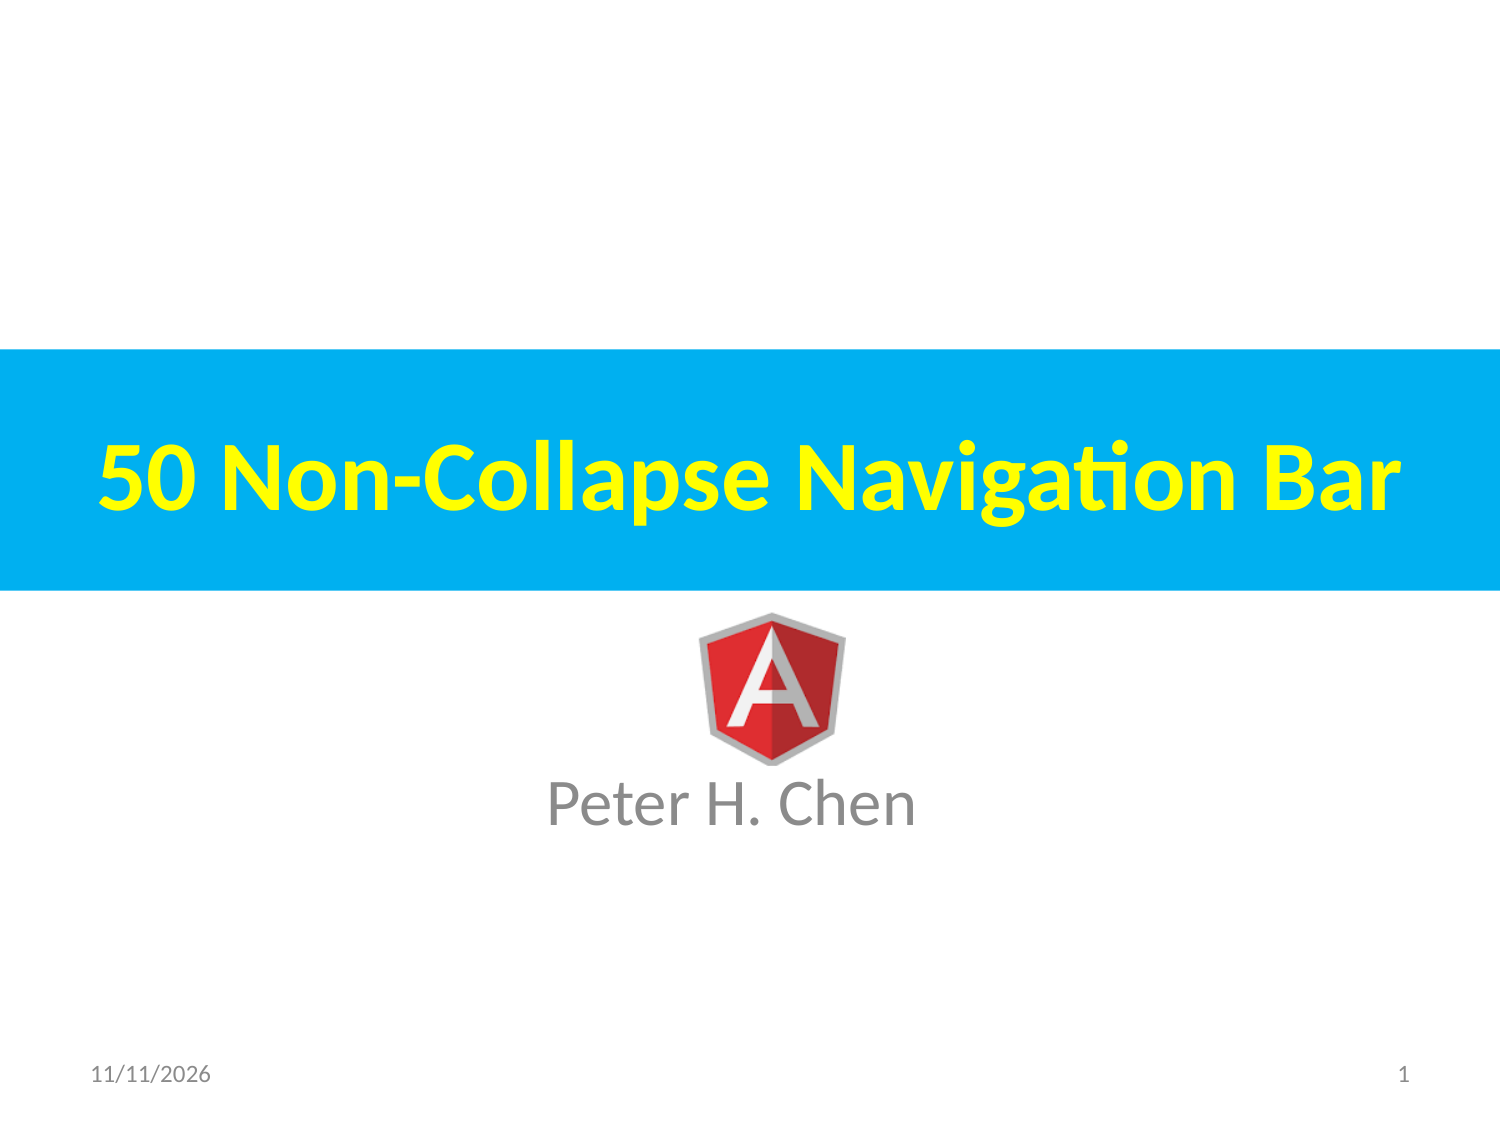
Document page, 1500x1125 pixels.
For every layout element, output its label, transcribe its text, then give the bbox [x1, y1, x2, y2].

title 50 Non-Collapse Navigation Bar [0, 349, 1500, 591]
subtitle Peter H. Chen [206, 751, 1257, 866]
picture [694, 609, 846, 771]
slide_number 1 [1074, 1042, 1425, 1103]
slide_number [75, 1042, 425, 1103]
